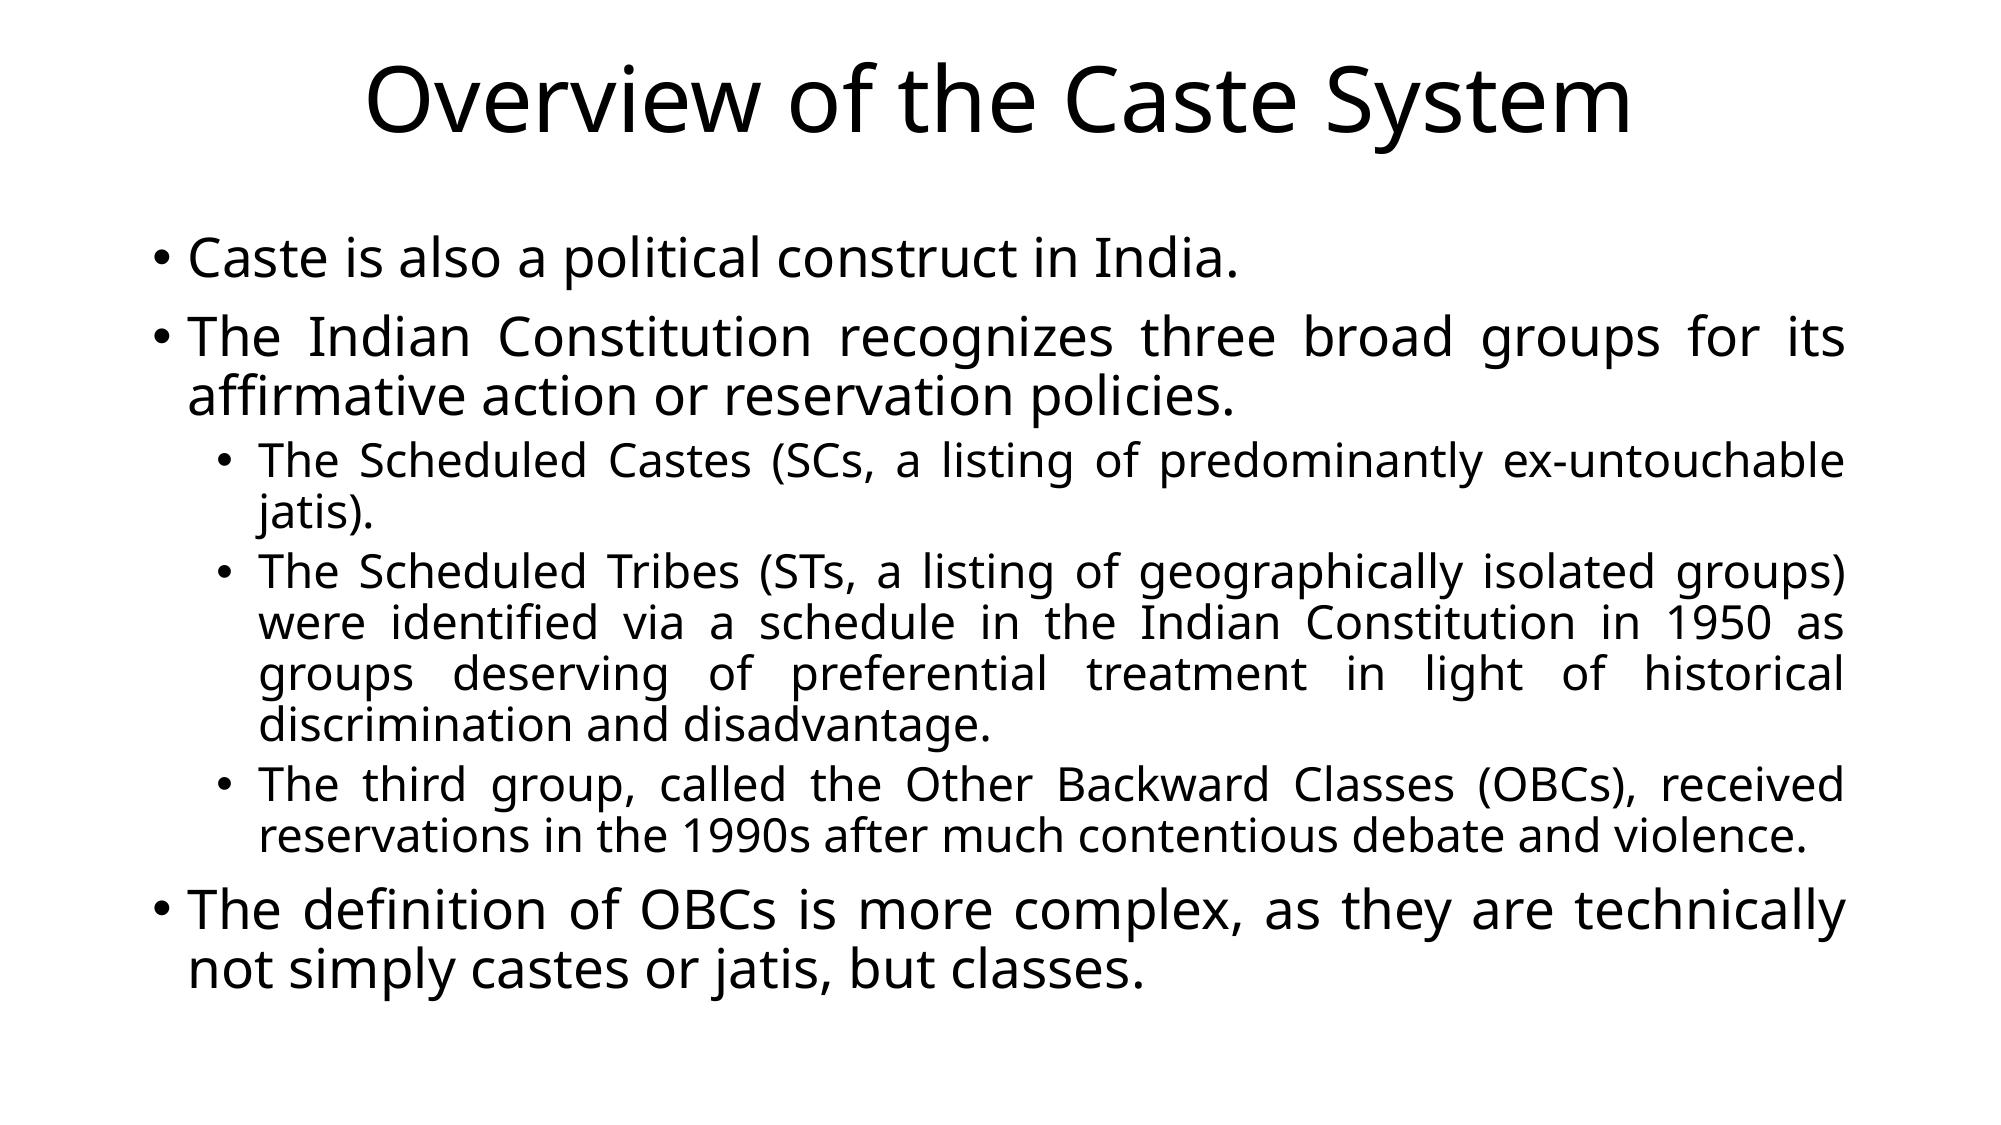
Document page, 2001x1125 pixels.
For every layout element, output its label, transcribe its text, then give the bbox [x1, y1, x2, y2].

title Overview of the Caste System [137, 34, 1863, 171]
list Caste is also a political construct in India. The Indian Constitution recognizes three broad groups for its affirmative action or reservation policies. The Scheduled Castes (SCs, a listing of predominantly ex-untouchable jatis). The Scheduled Tribes (STs, a listing of geographically isolated groups) were identified via a schedule in the Indian Constitution in 1950 as groups deserving of preferential treatment in light of historical discrimination and disadvantage. The third group, called the Other Backward Classes (OBCs), received reservations in the 1990s after much contentious debate and violence. The definition of OBCs is more complex, as they are technically not simply castes or jatis, but classes. [137, 223, 1863, 1014]
